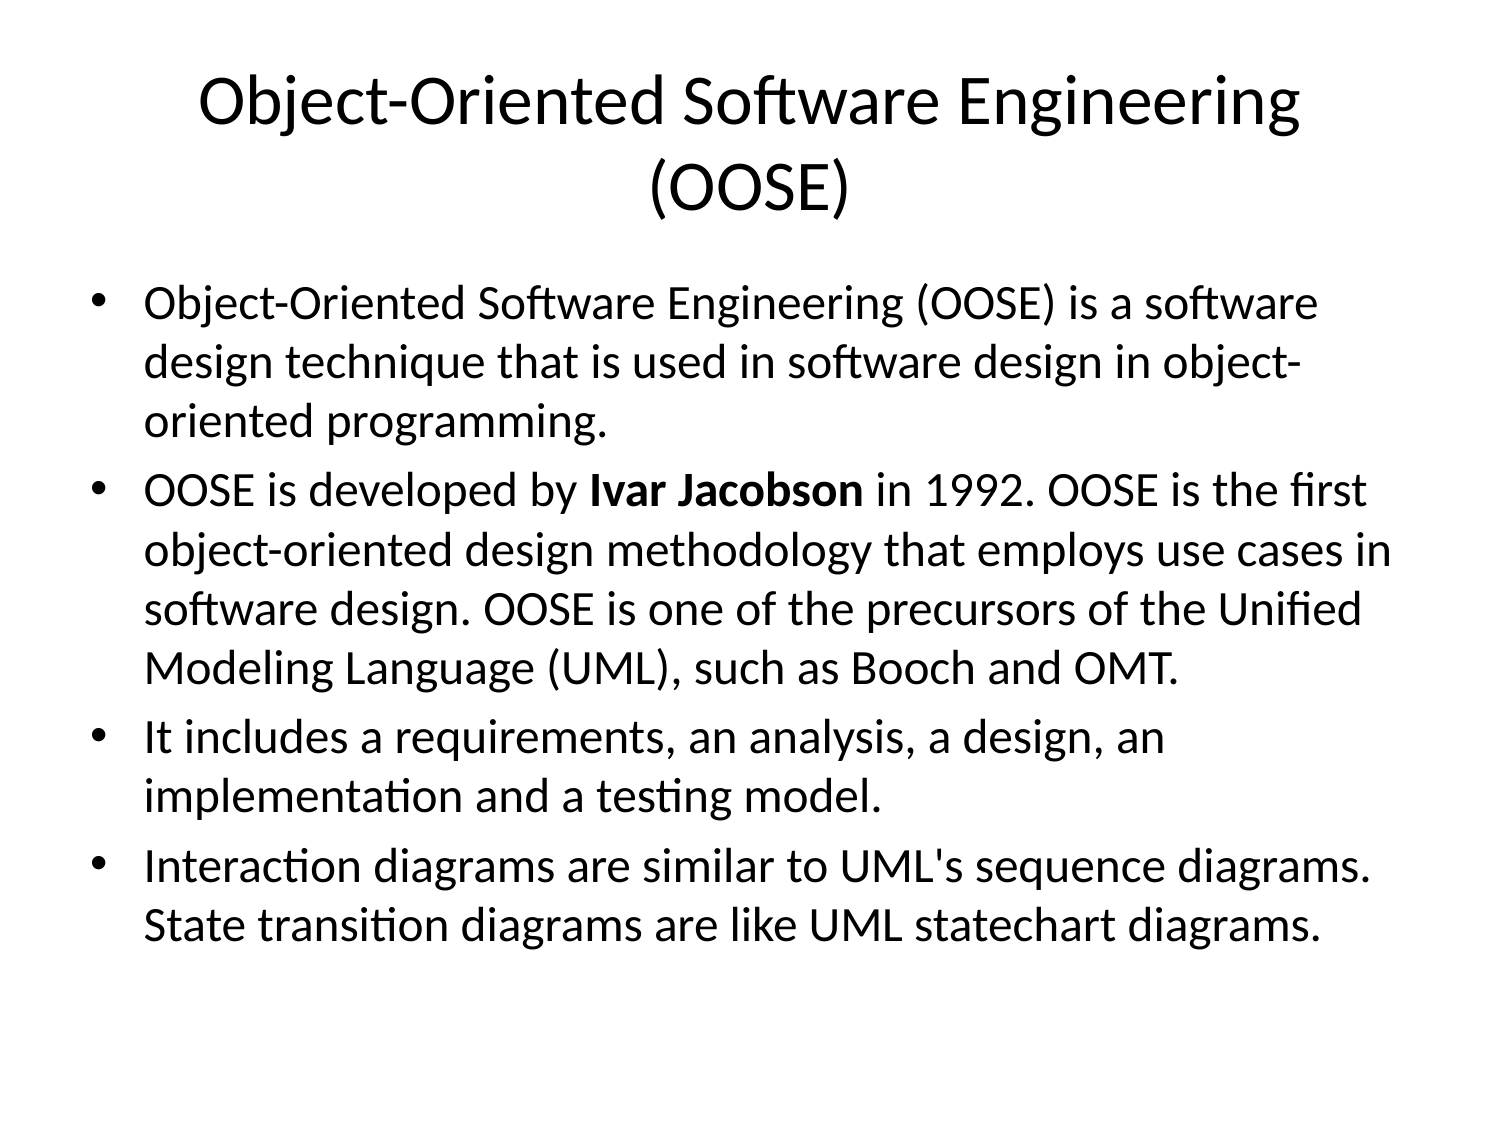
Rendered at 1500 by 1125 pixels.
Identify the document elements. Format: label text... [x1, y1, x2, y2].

title Object-Oriented Software Engineering (OOSE) [75, 45, 1425, 233]
list Object-Oriented Software Engineering (OOSE) is a software design technique that is used in software design in object-oriented programming. OOSE is developed by Ivar Jacobson in 1992. OOSE is the first object-oriented design methodology that employs use cases in software design. OOSE is one of the precursors of the Unified Modeling Language (UML), such as Booch and OMT. It includes a requirements, an analysis, a design, an implementation and a testing model. Interaction diagrams are similar to UML's sequence diagrams. State transition diagrams are like UML statechart diagrams. [75, 262, 1425, 1005]
